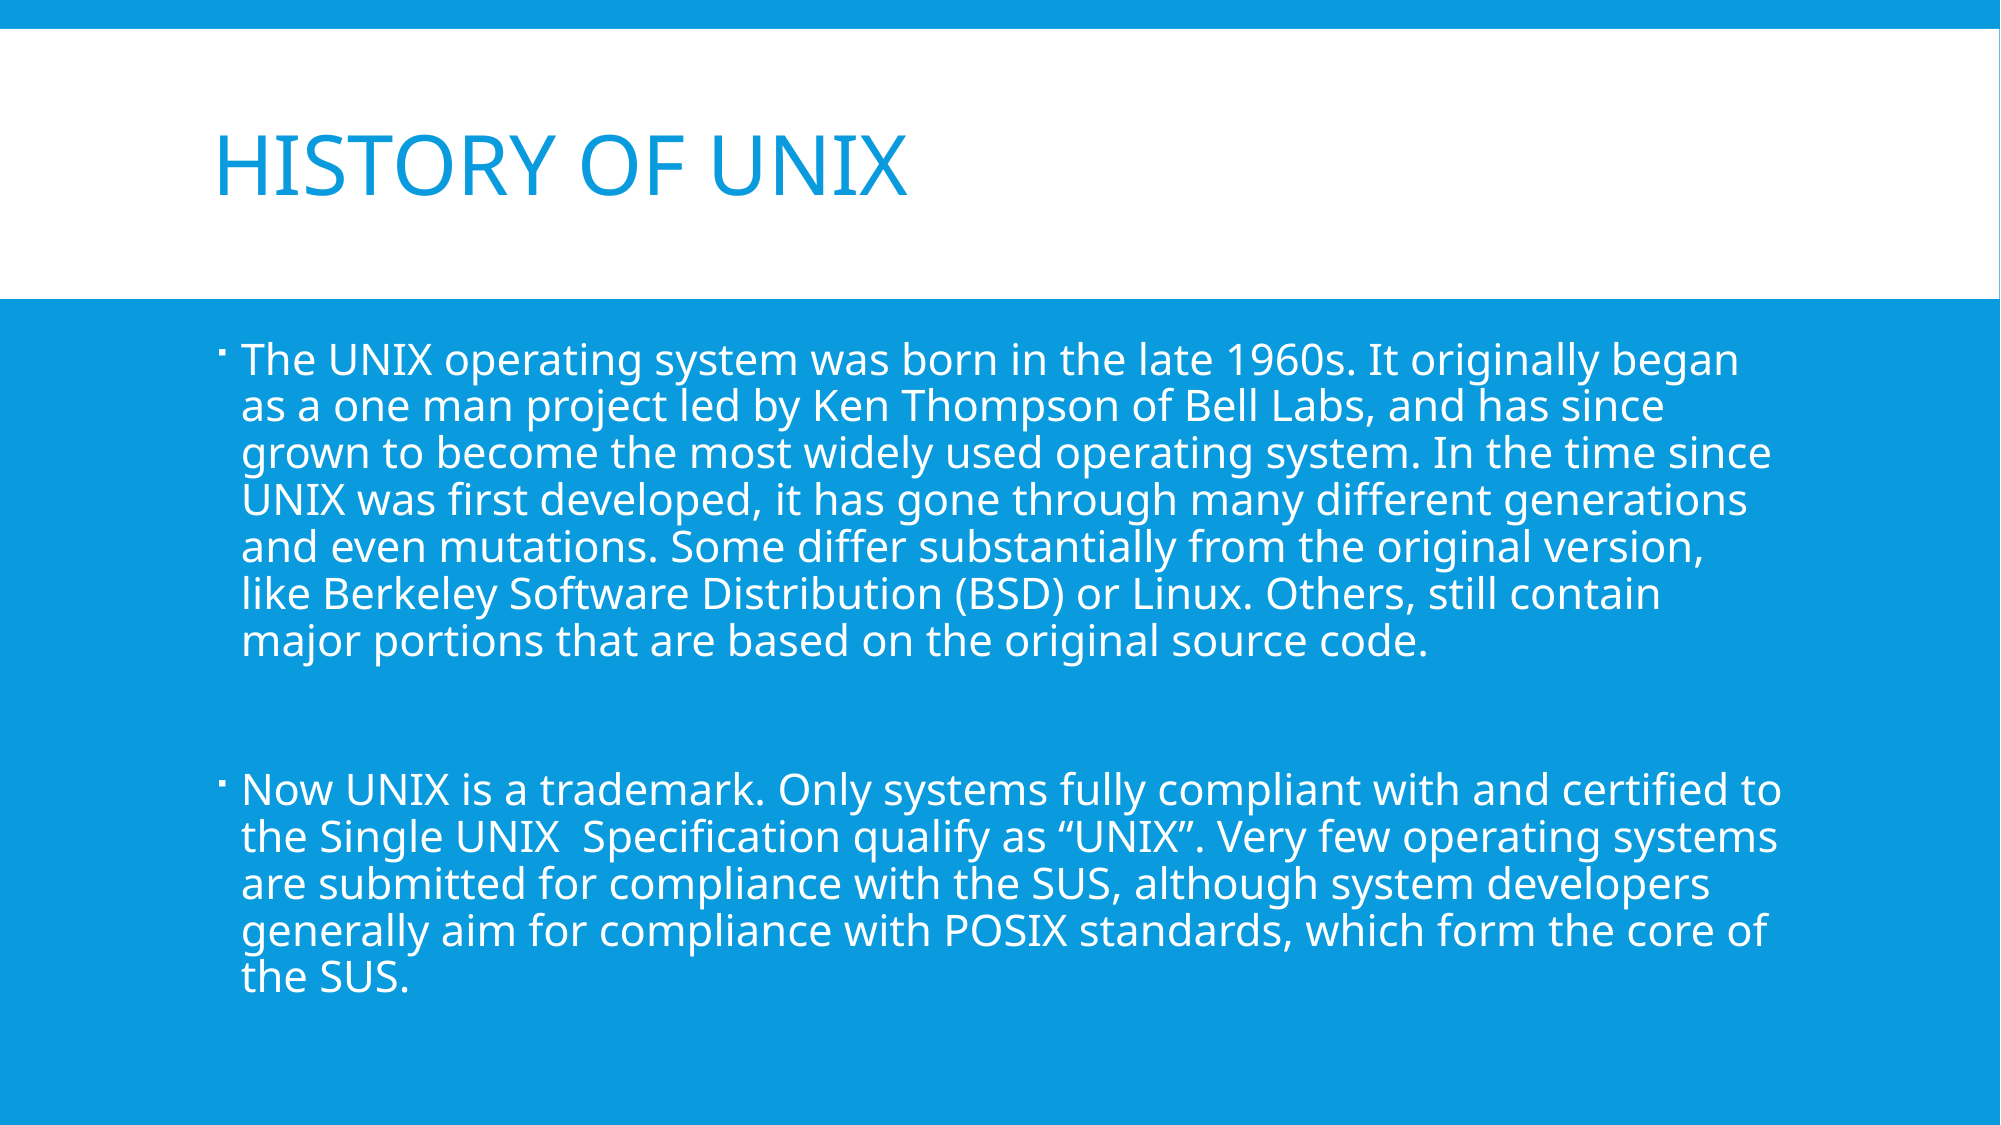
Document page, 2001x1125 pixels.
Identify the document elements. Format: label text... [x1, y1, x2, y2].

list The UNIX operating system was born in the late 1960s. It originally began as a one man project led by Ken Thompson of Bell Labs, and has since grown to become the most widely used operating system. In the time since UNIX was first developed, it has gone through many different generations and even mutations. Some differ substantially from the original version, like Berkeley Software Distribution (BSD) or Linux. Others, still contain major portions that are based on the original source code. Now UNIX is a trademark. Only systems fully compliant with and certified to the Single UNIX Specification qualify as “UNIX”. Very few operating systems are submitted for compliance with the SUS, although system developers generally aim for compliance with POSIX standards, which form the core of the SUS. [197, 329, 1803, 1020]
title History of Unix [197, 46, 1803, 295]
